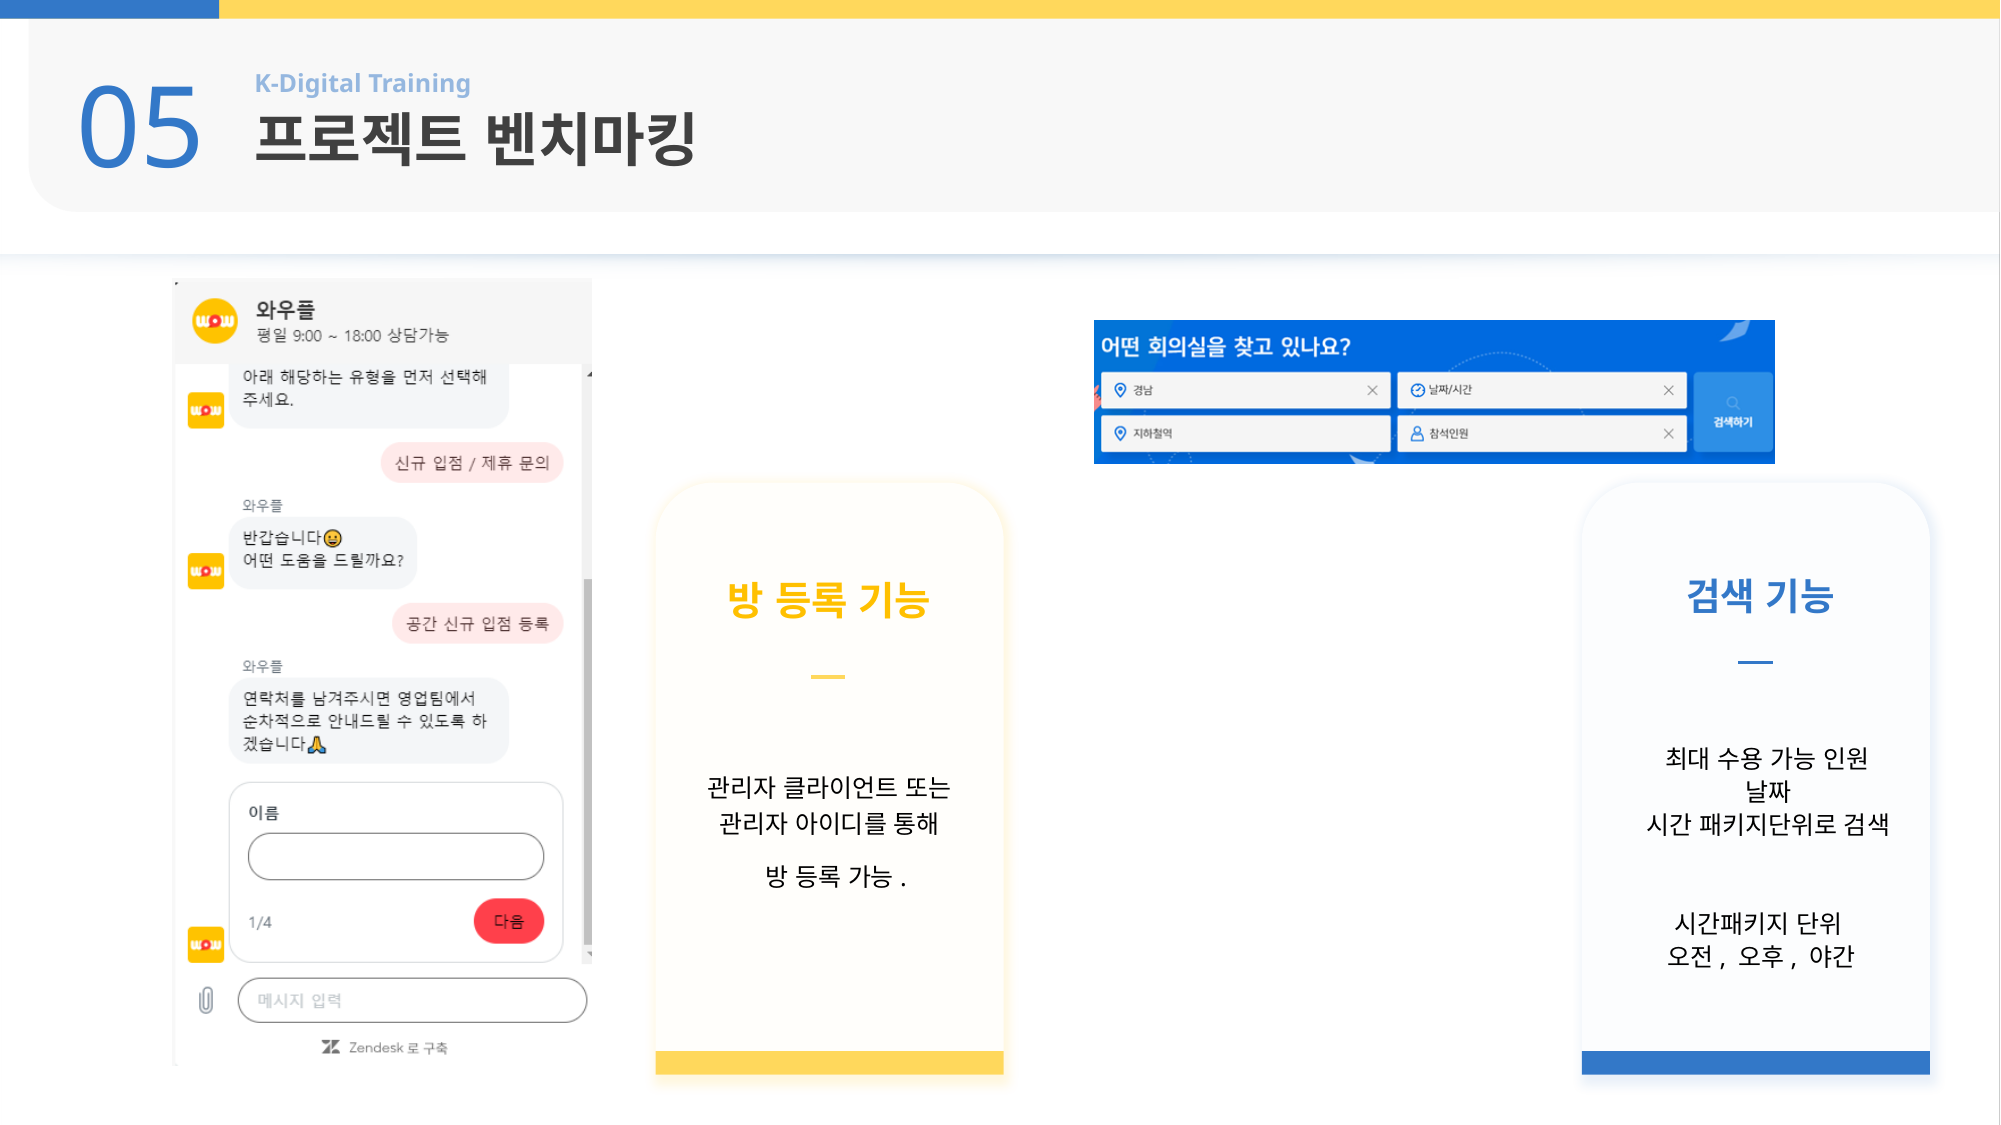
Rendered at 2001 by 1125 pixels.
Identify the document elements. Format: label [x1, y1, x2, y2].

text_box [655, 482, 1004, 1075]
picture [0, 0, 2000, 1125]
text_box [61, 54, 1038, 191]
text_box [1572, 482, 1952, 1075]
